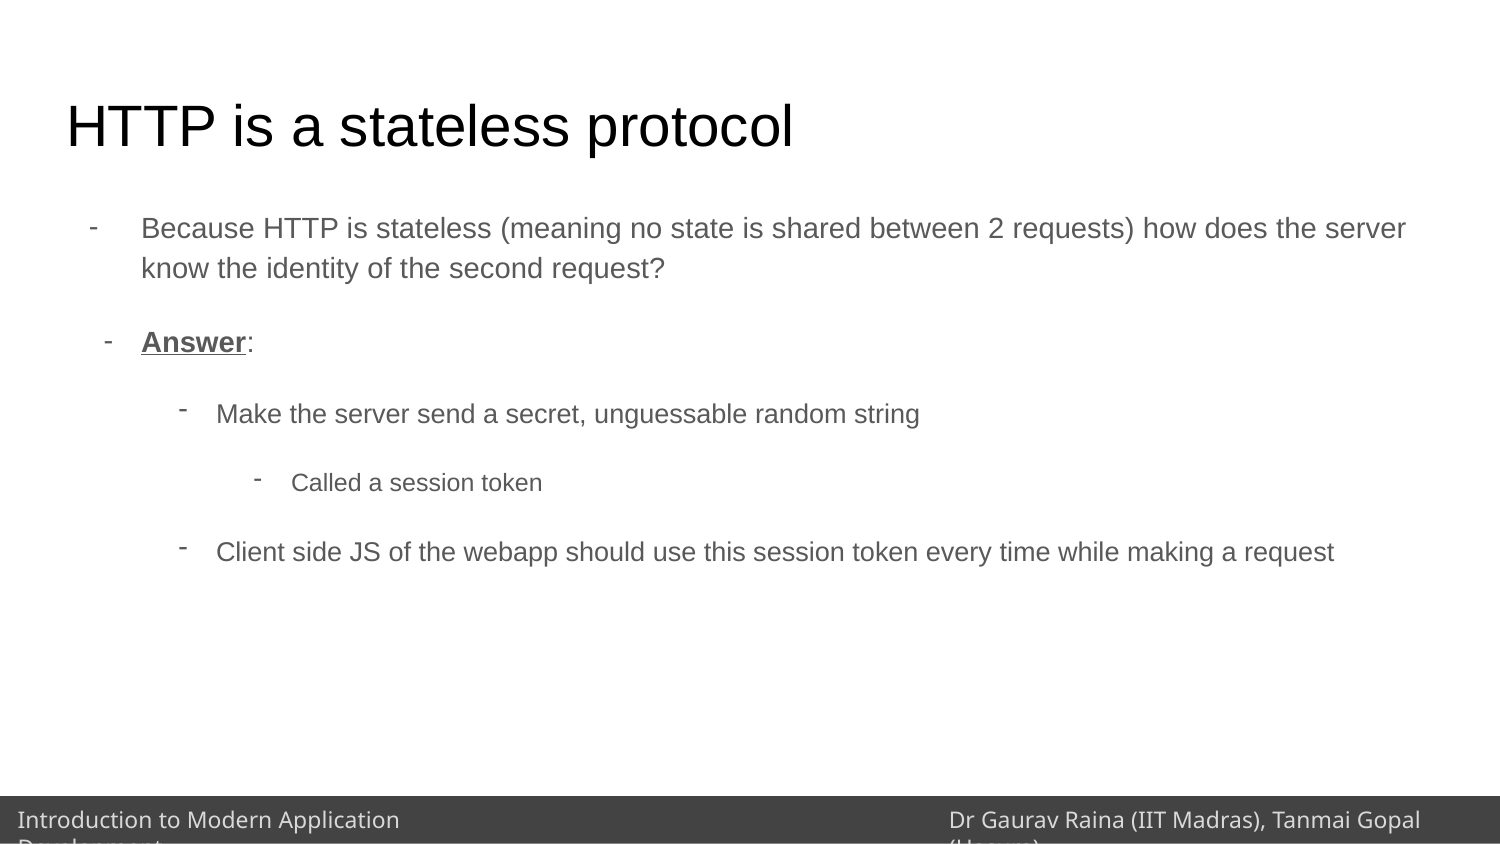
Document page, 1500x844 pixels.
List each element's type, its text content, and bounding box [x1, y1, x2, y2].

list Because HTTP is stateless (meaning no state is shared between 2 requests) how does the server know the identity of the second request? Answer: Make the server send a secret, unguessable random string Called a session token Client side JS of the webapp should use this session token every time while making a request [51, 189, 1449, 494]
title HTTP is a stateless protocol [51, 72, 1449, 167]
